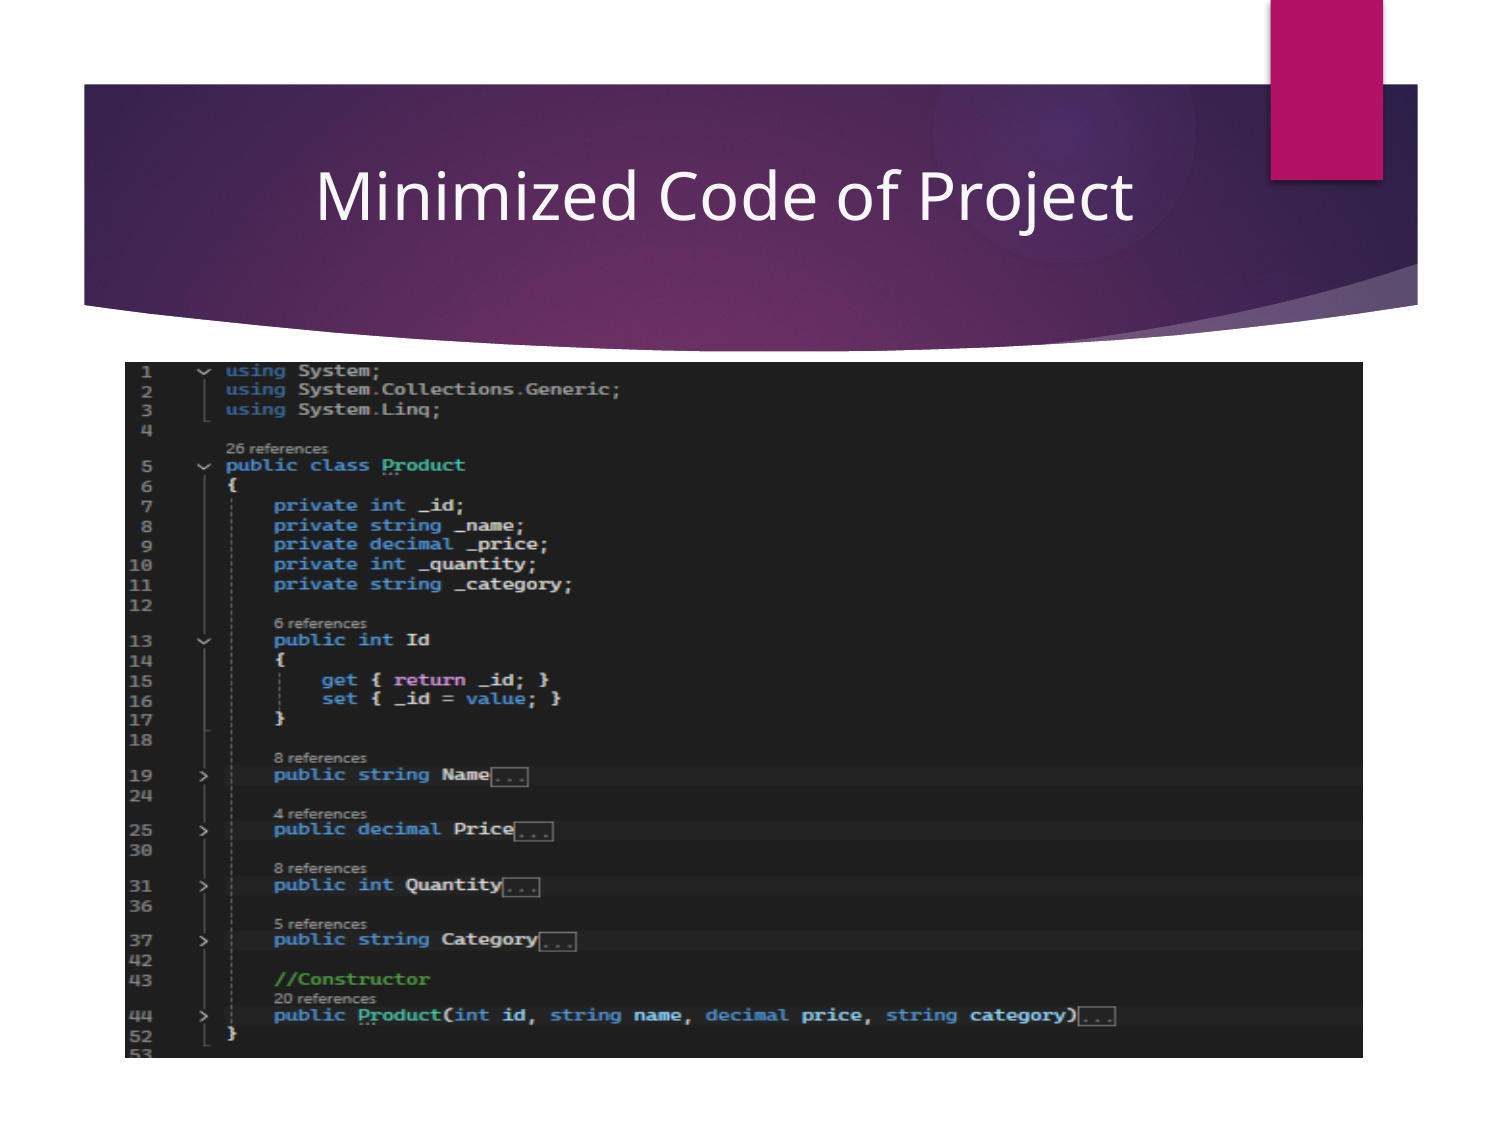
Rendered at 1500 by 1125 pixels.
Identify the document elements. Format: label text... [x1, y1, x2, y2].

picture [124, 362, 1363, 1058]
title Minimized Code of Project [50, 99, 1400, 288]
